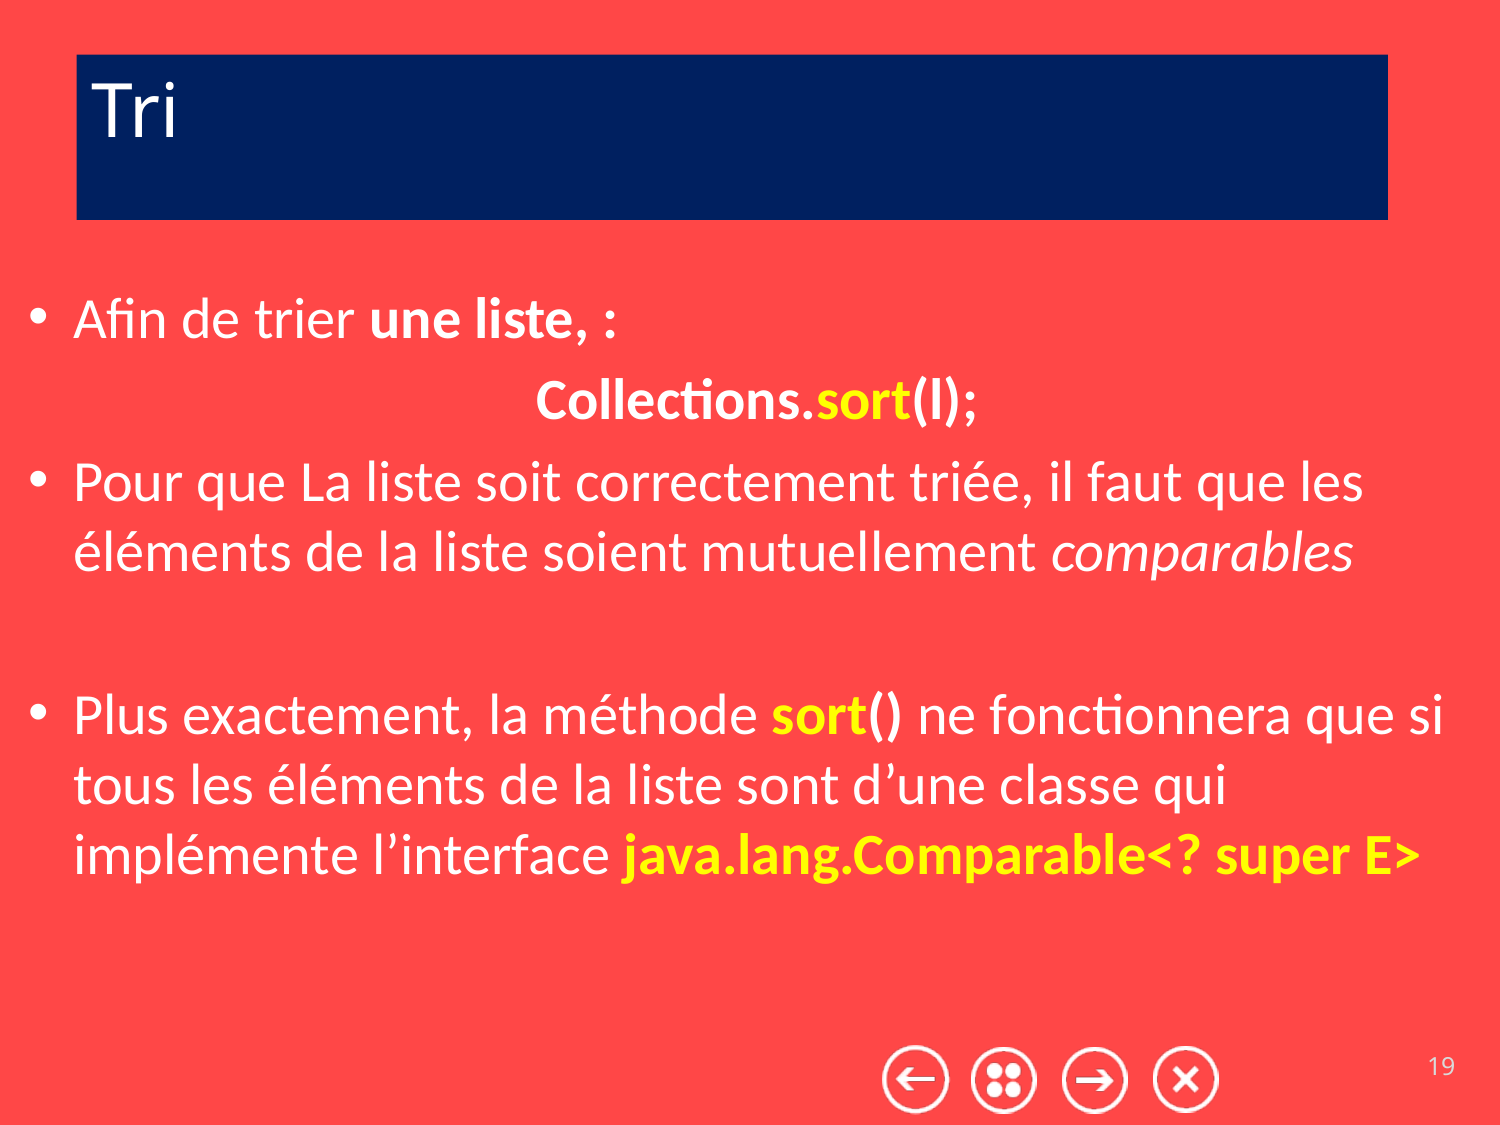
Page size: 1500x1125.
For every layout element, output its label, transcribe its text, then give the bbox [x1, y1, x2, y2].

list Afin de trier une liste, : Collections.sort(l); Pour que La liste soit correctement triée, il faut que les éléments de la liste soient mutuellement comparables Plus exactement, la méthode sort() ne fonctionnera que si tous les éléments de la liste sont d’une classe qui implémente l’interface java.lang.Comparable<? super E> [13, 272, 1500, 1015]
slide_number 19 [1316, 1042, 1471, 1103]
picture [1062, 1047, 1128, 1114]
title Tri [76, 54, 1388, 220]
picture [1153, 1046, 1219, 1113]
picture [882, 1045, 951, 1115]
picture [971, 1047, 1037, 1114]
